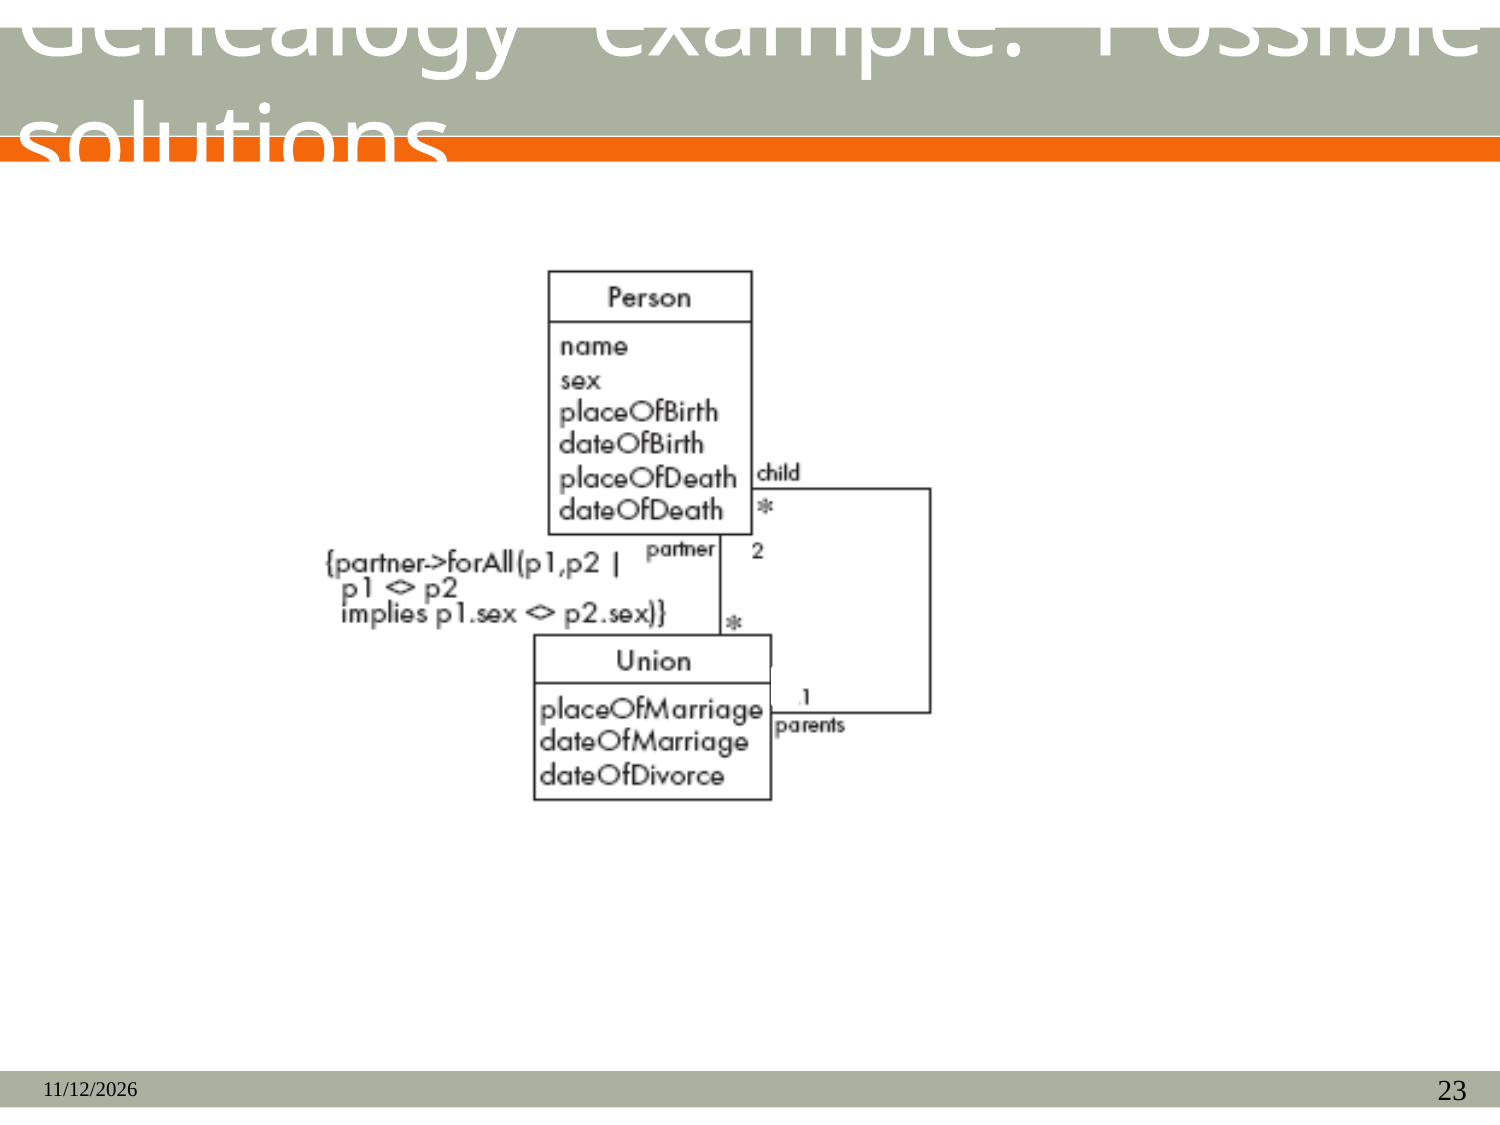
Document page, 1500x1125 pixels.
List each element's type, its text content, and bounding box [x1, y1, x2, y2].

slide_number 23 [1222, 1058, 1483, 1119]
title Genealogy example: Possible solutions [0, 29, 1500, 123]
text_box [324, 255, 1500, 941]
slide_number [28, 1058, 349, 1119]
